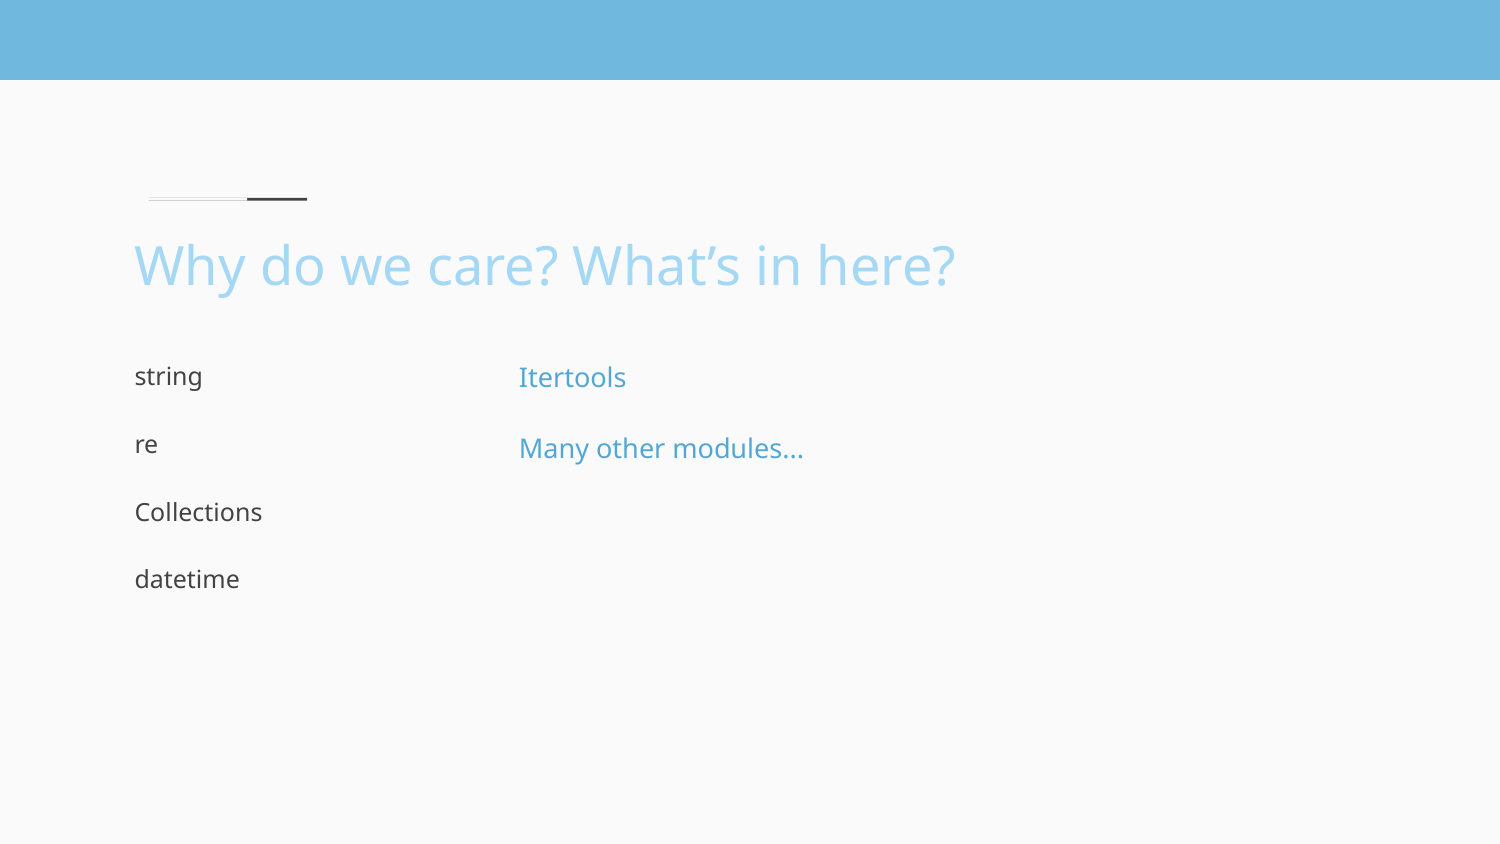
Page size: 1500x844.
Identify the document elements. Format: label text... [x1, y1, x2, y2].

title Why do we care? What’s in here? [119, 216, 1381, 305]
text_box Itertools Many other modules... [503, 341, 996, 834]
list string re Collections datetime [119, 341, 465, 712]
